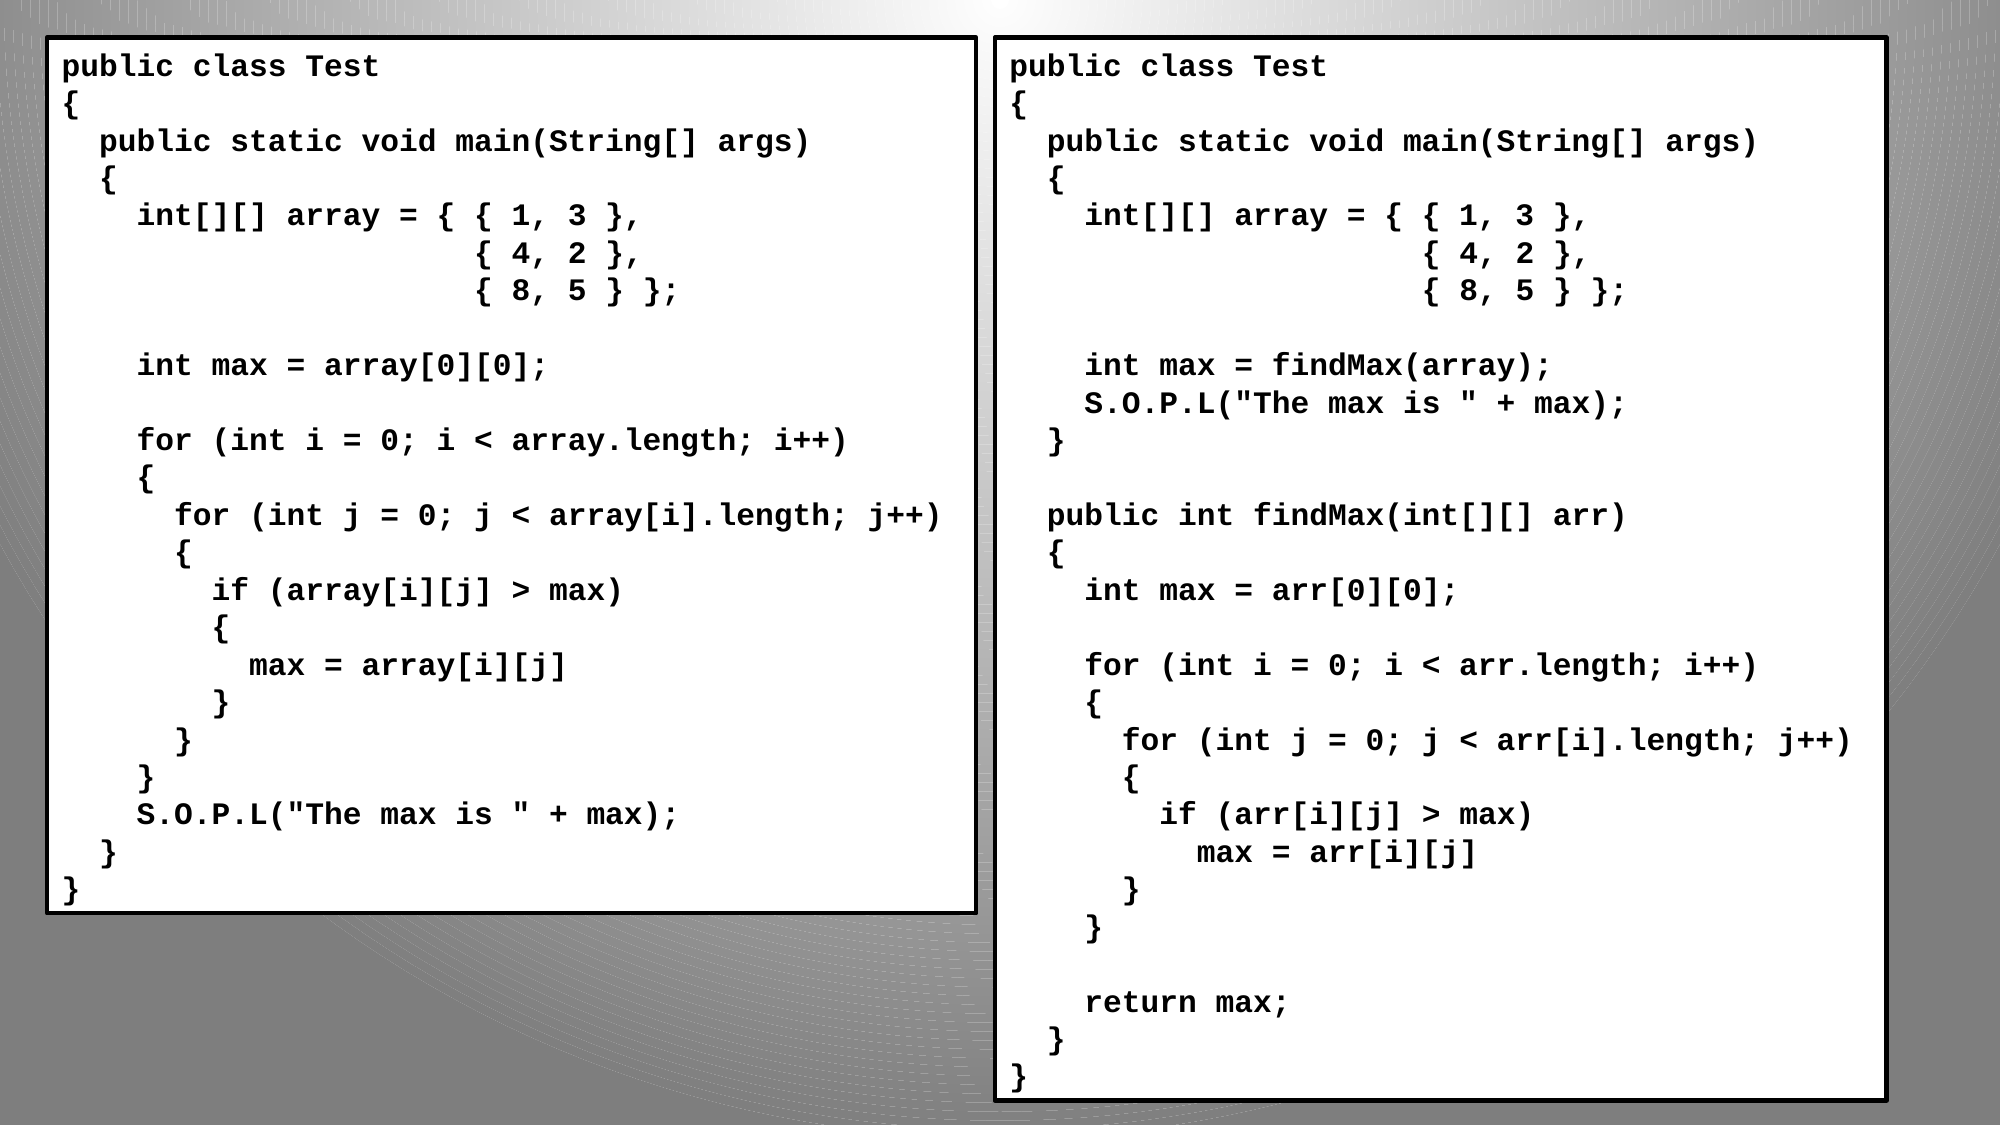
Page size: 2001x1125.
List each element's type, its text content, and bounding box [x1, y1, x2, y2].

text_box public class Test { public static void main(String[] args) { int[][] array = { { 1, 3 }, { 4, 2 }, { 8, 5 } }; int max = array[0][0]; for (int i = 0; i < array.length; i++) { for (int j = 0; j < array[i].length; j++) { if (array[i][j] > max) { max = array[i][j] } } } S.O.P.L("The max is " + max); } } [45, 35, 978, 915]
text_box public class Test { public static void main(String[] args) { int[][] array = { { 1, 3 }, { 4, 2 }, { 8, 5 } }; int max = findMax(array); S.O.P.L("The max is " + max); } public int findMax(int[][] arr) { int max = arr[0][0]; for (int i = 0; i < arr.length; i++) { for (int j = 0; j < arr[i].length; j++) { if (arr[i][j] > max) max = arr[i][j] } } return max; } } [993, 35, 1889, 1103]
